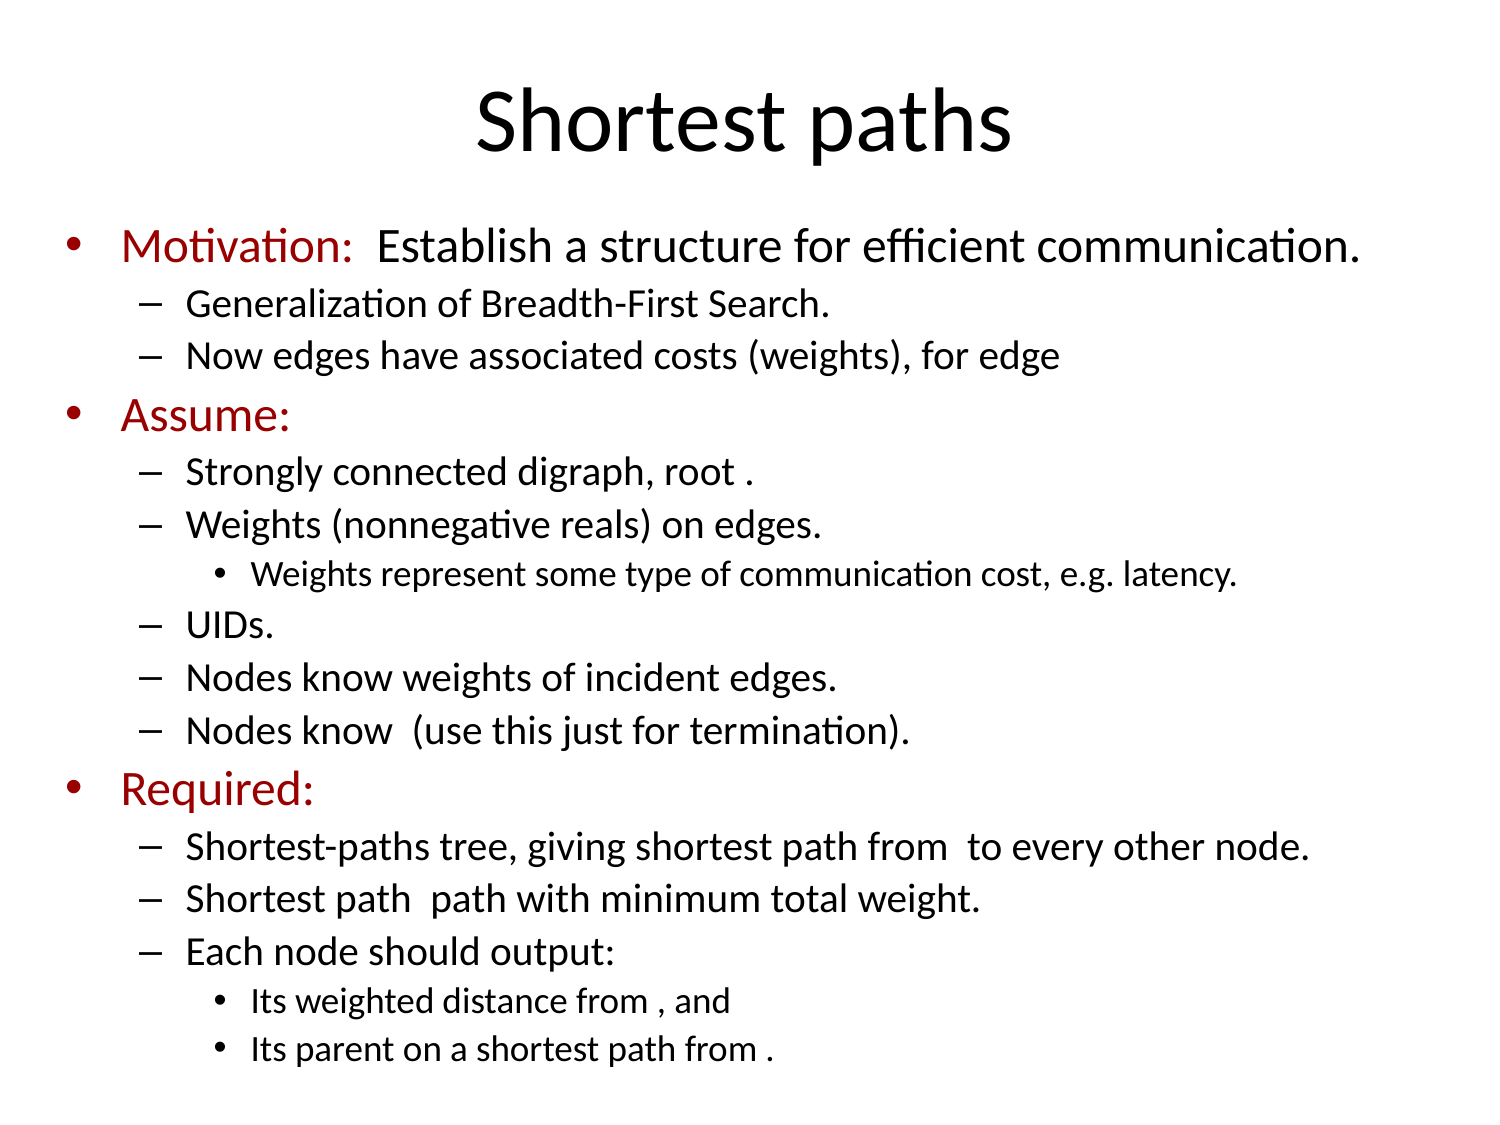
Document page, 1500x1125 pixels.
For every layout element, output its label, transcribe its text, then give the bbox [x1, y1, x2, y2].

title Shortest paths [69, 29, 1420, 200]
